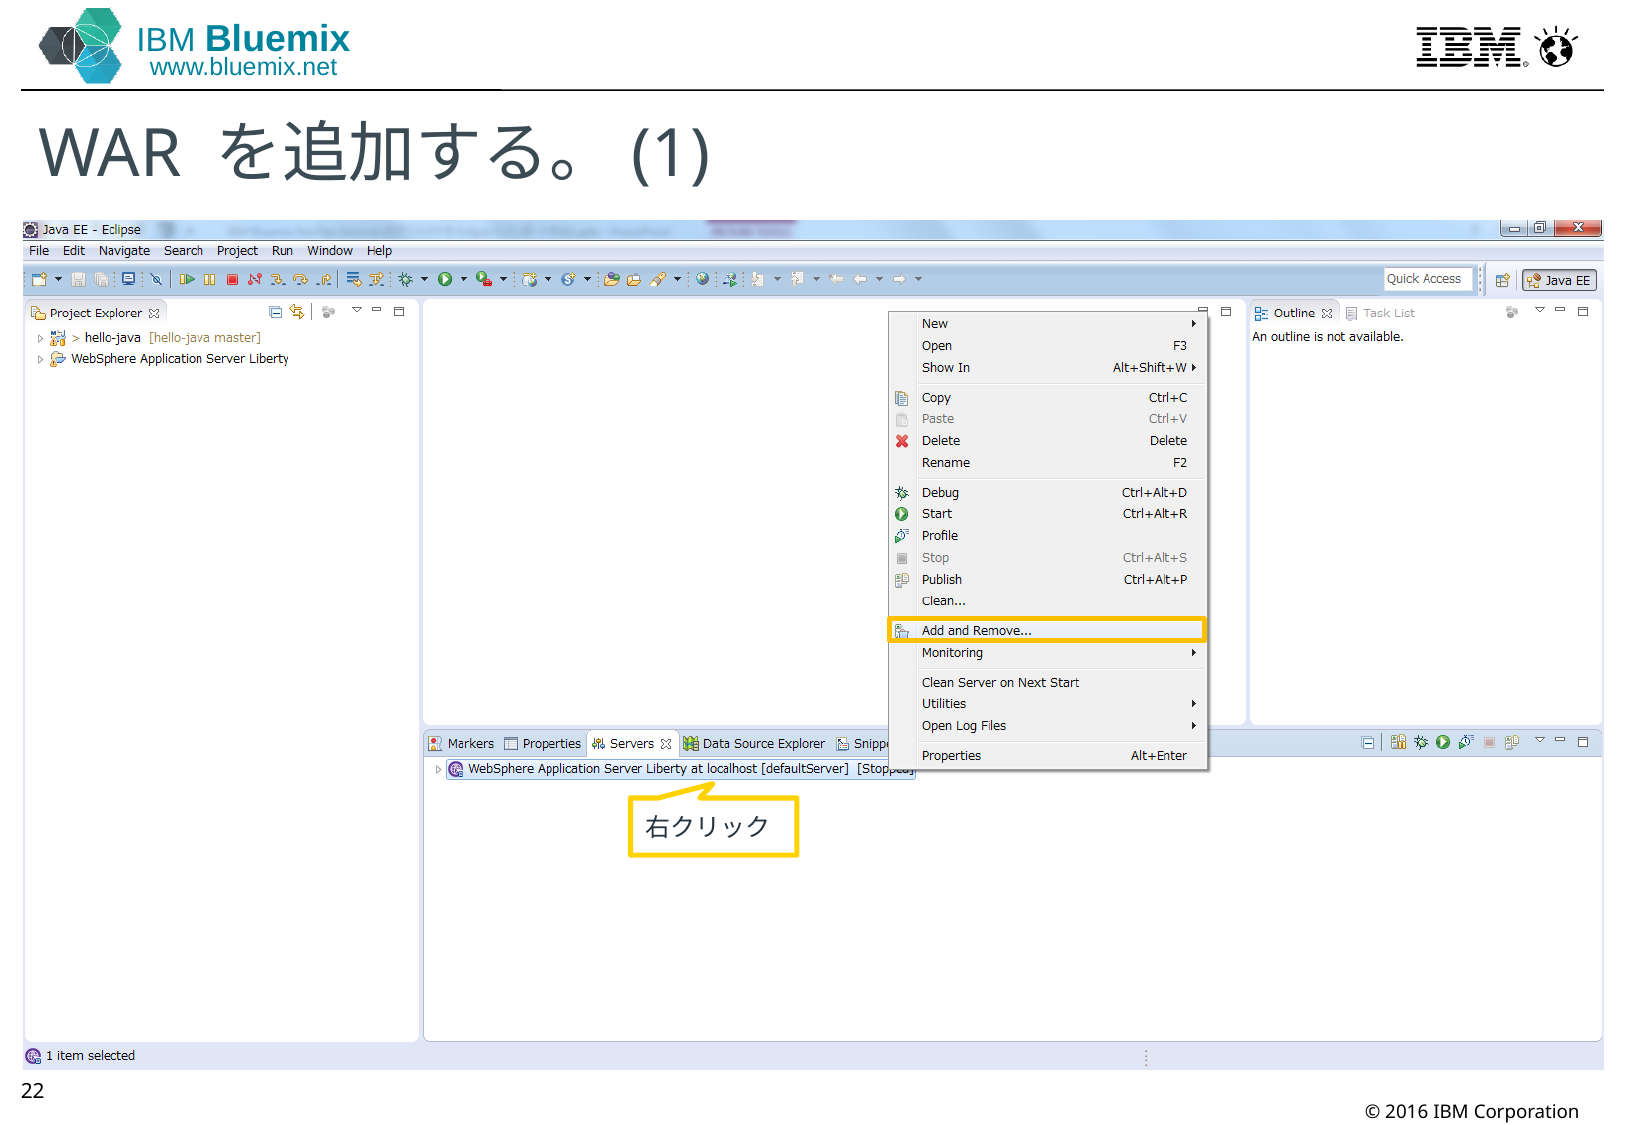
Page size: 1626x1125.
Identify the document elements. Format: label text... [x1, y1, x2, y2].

picture [37, 7, 122, 84]
title WAR を追加する。(1) [23, 101, 1604, 208]
picture [1401, 11, 1590, 79]
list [23, 220, 1604, 1070]
